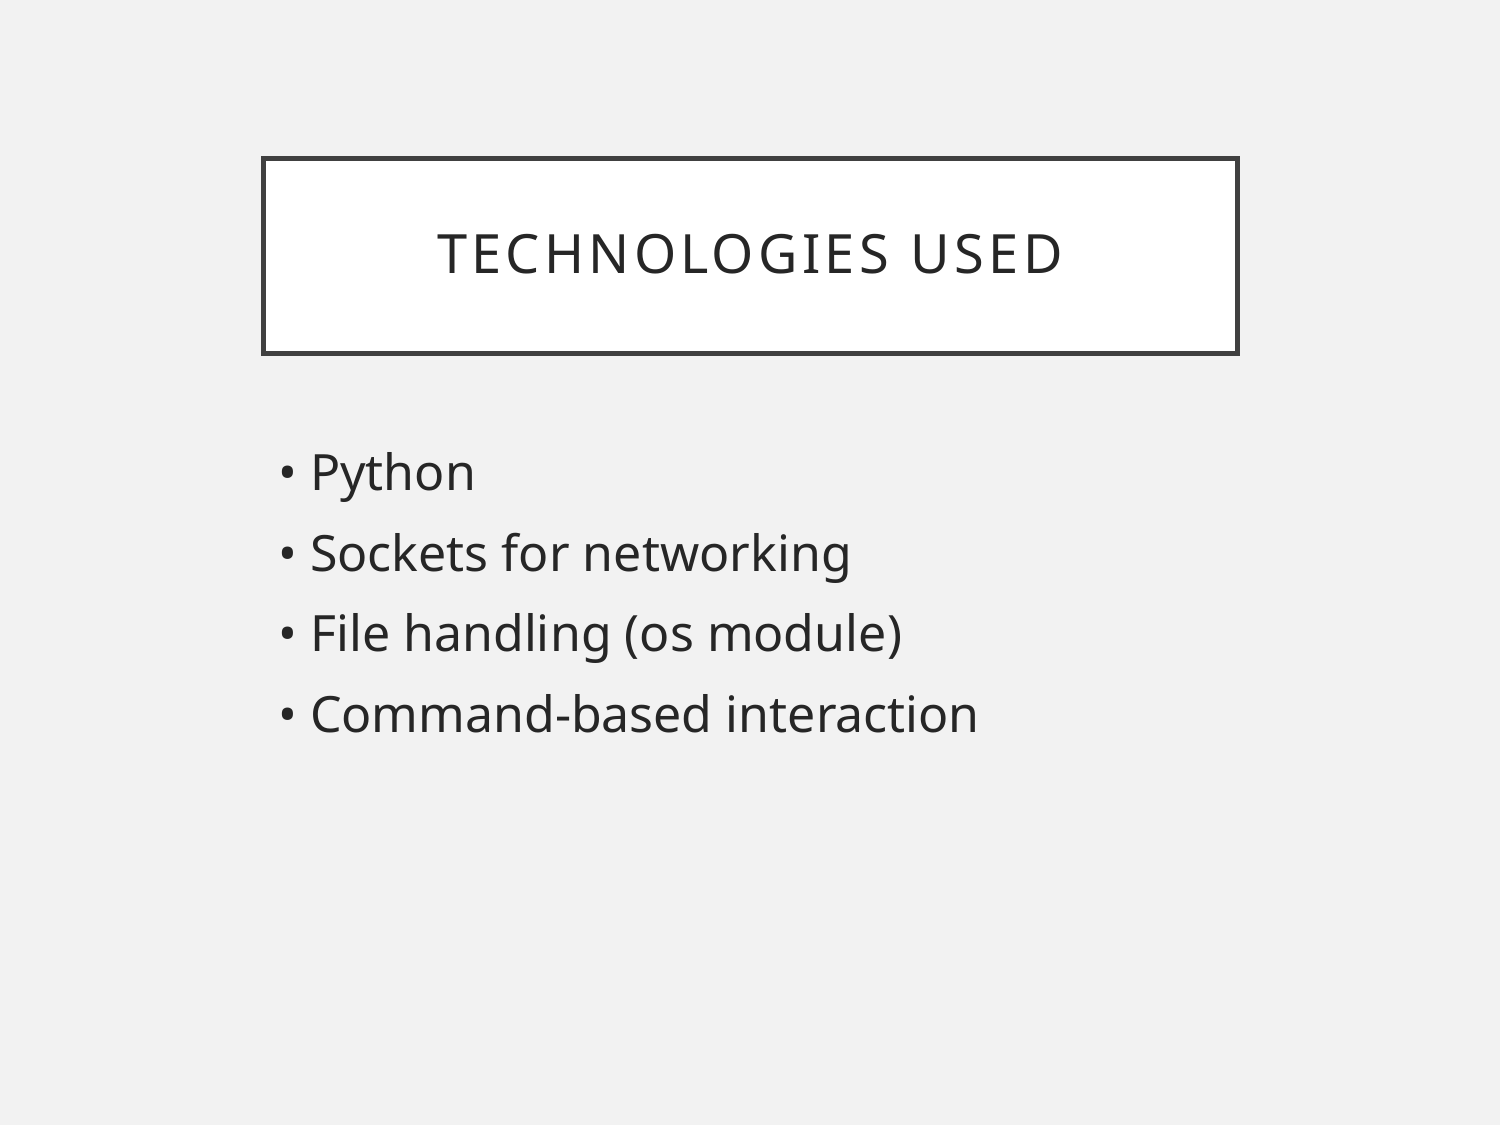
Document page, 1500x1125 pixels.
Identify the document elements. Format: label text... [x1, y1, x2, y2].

title Technologies Used [261, 156, 1240, 356]
list • Python • Sockets for networking • File handling (os module) • Command-based interaction [263, 432, 1238, 942]
